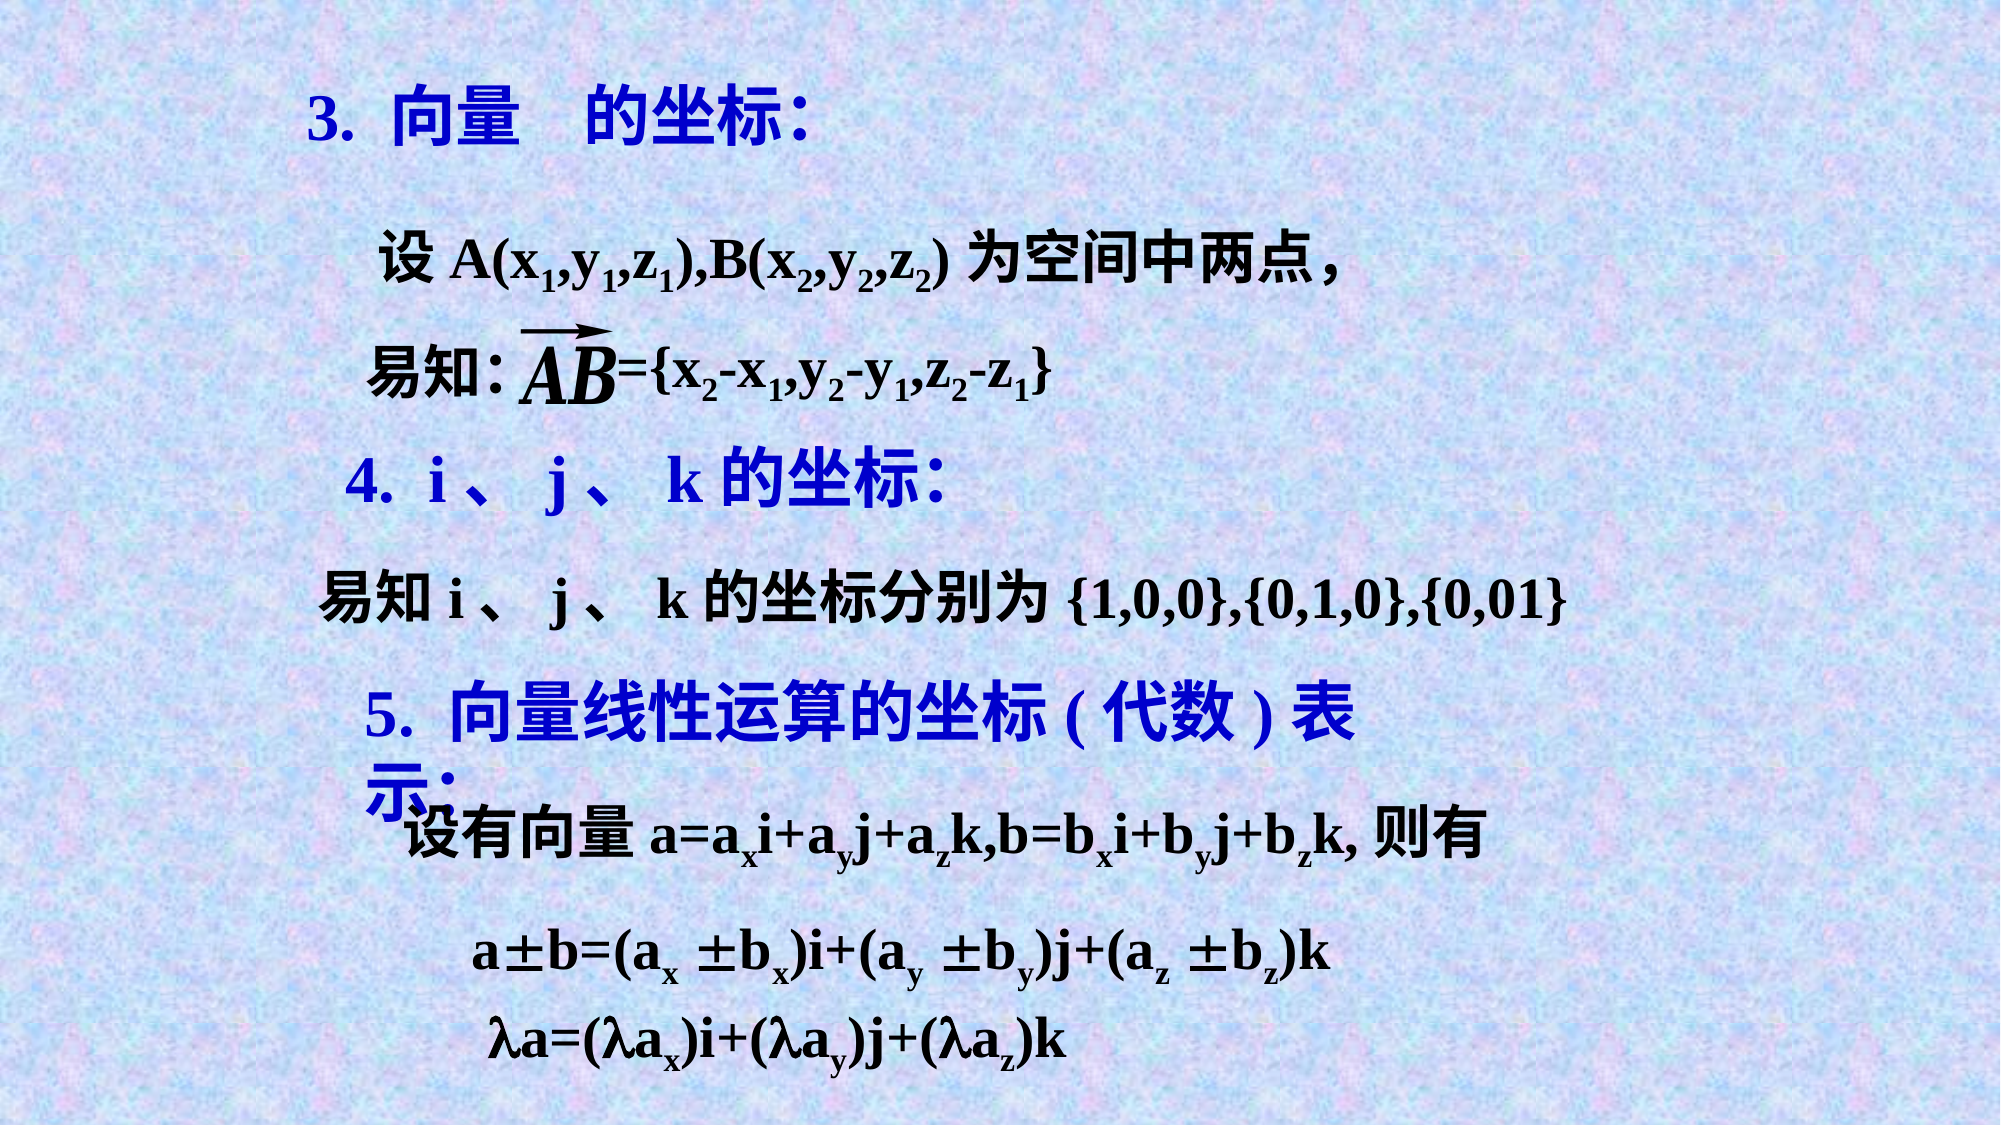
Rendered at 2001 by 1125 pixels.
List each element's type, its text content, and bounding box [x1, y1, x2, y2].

text_box 易知： [350, 327, 511, 413]
text_box 5. 向量线性运算的坐标(代数)表示： [350, 662, 1438, 838]
text_box ab=(ax bx)i+(ay by)j+(az bz)k [442, 904, 1346, 999]
text_box 设A(x1,y1,z1),B(x2,y2,z2)为空间中两点， [362, 212, 1390, 307]
text_box a=(ax)i+(ay)j+(az)k [458, 999, 1083, 1087]
text_box 易知i、j、k的坐标分别为{1,0,0},{0,1,0},{0,01} [302, 552, 1584, 638]
text_box 设有向量a=axi+ayj+azk,b=bxi+byj+bzk,则有 [387, 787, 1575, 882]
picture [0, 0, 2001, 1125]
text_box 4. i、j、k的坐标： [330, 428, 1087, 524]
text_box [511, 320, 1603, 424]
